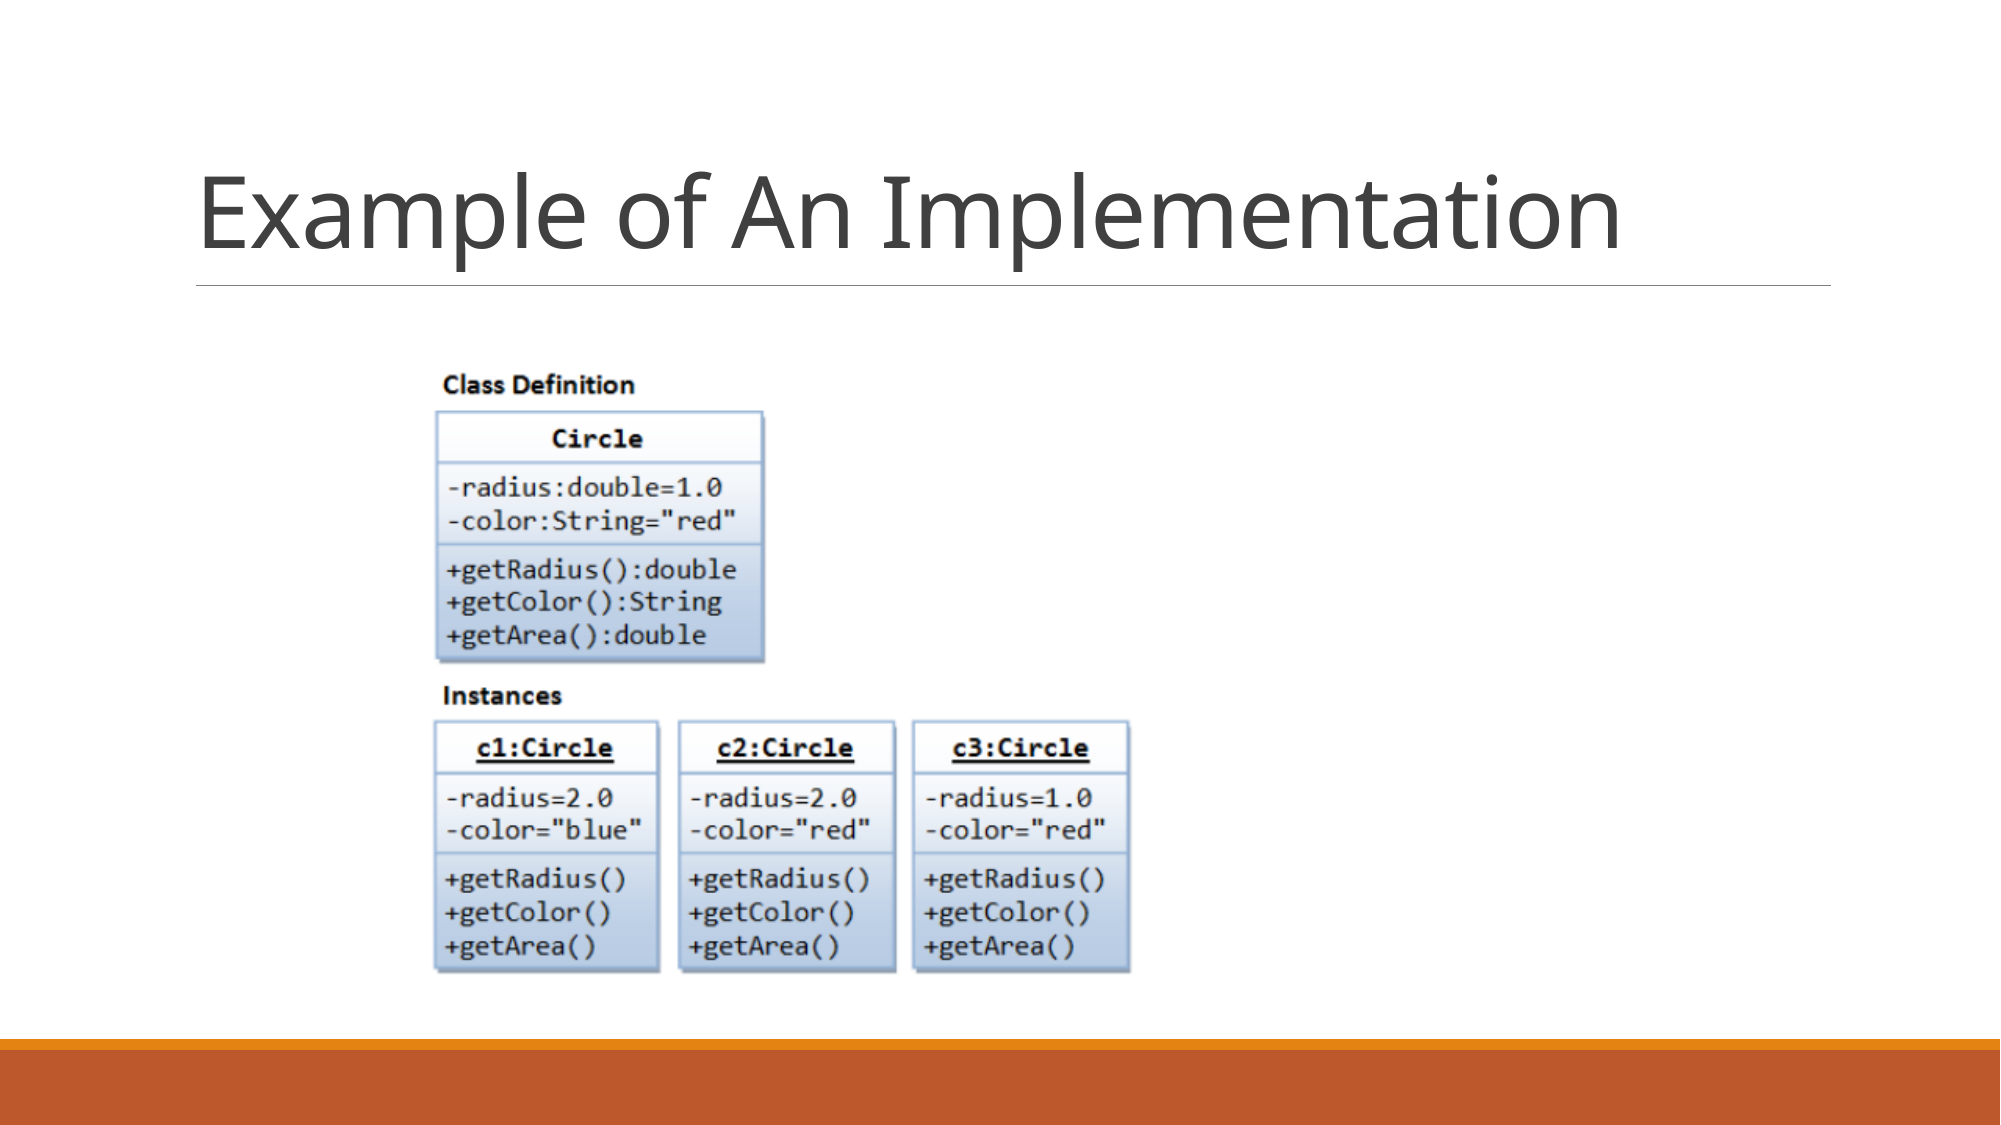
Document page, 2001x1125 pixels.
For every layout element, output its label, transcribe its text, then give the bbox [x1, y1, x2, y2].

title Example of An Implementation [180, 38, 1830, 276]
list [417, 367, 1191, 1002]
